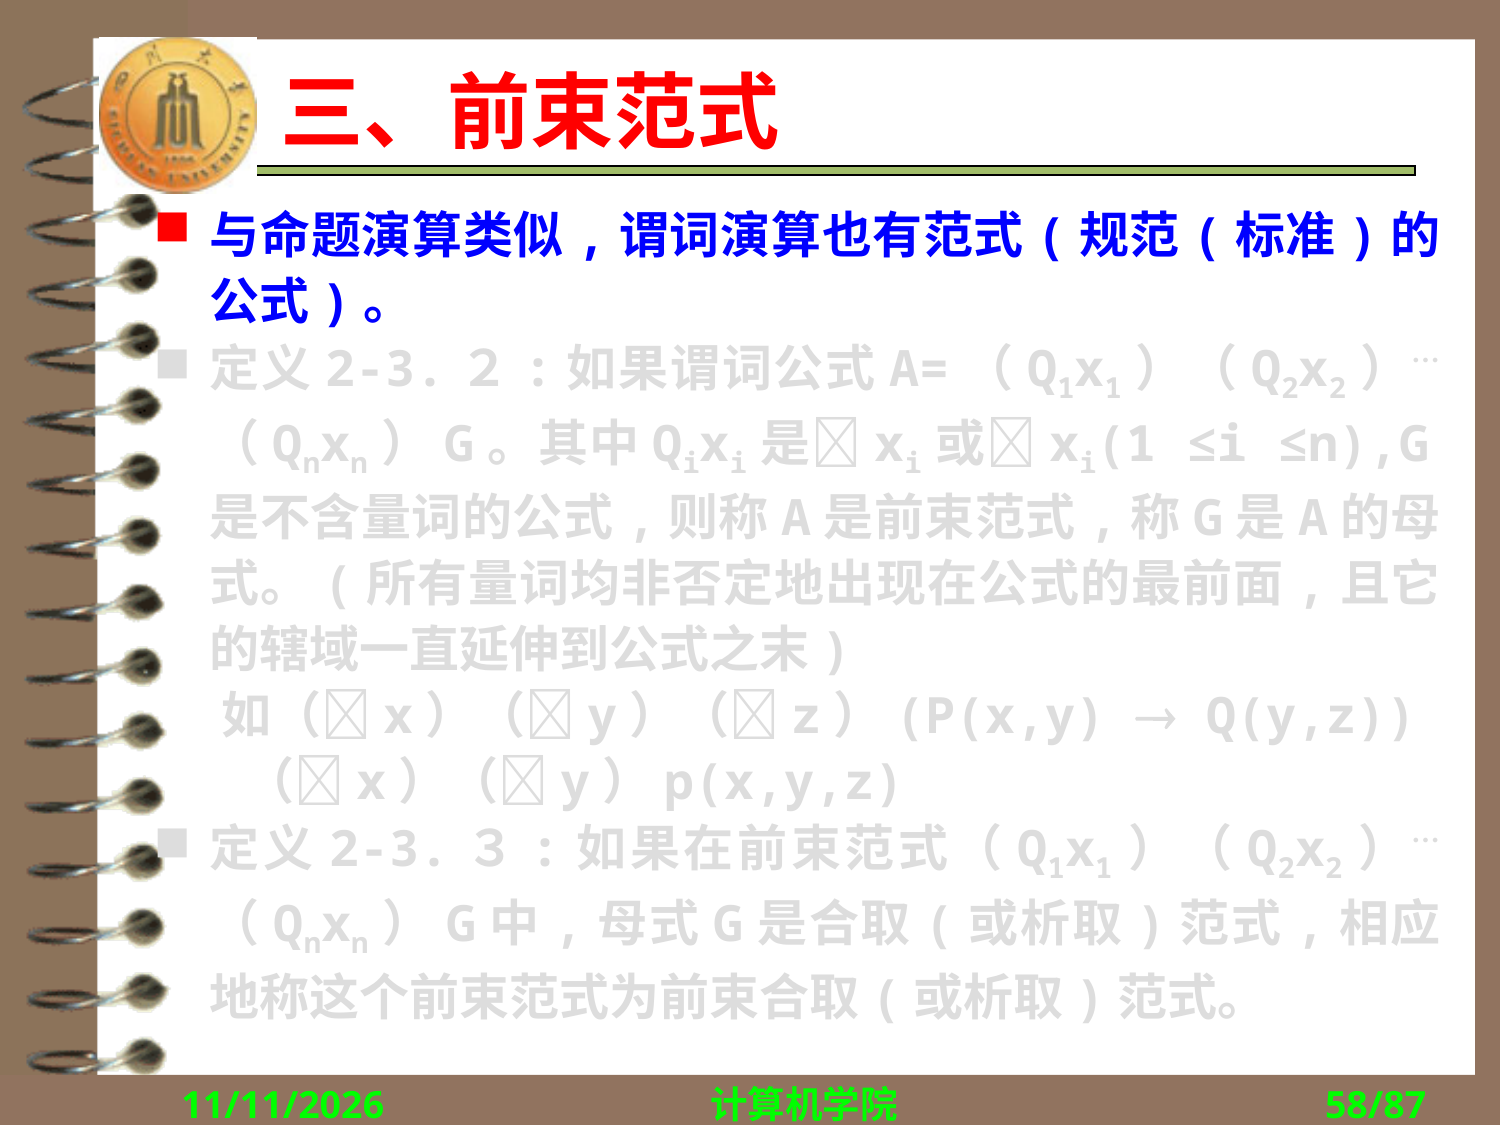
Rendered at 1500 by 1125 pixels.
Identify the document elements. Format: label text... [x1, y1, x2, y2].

picture [0, 0, 257, 1075]
list 与命题演算类似,谓词演算也有范式(规范(标准)的公式)。 定义2-3.２:如果谓词公式A=（Q1x1）（Q2x2）…（Qnxn）G。其中Qixi是xi或xi(1 ≤i ≤n),G是不含量词的公式,则称A是前束范式,称G是A的母式。(所有量词均非否定地出现在公式的最前面,且它的辖域一直延伸到公式之末) 如（x）（y）（z）(P(x,y)  Q(y,z)) （x）（y）p(x,y,z) 定义2-3.３:如果在前束范式（Q1x1）（Q2x2）…（Qnxn）G中,母式G是合取(或析取)范式,相应地称这个前束范式为前束合取(或析取)范式。 [147, 191, 1447, 994]
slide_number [166, 1073, 479, 1100]
title 三、前束范式 [265, 50, 1415, 168]
footer 计算机学院 [479, 1073, 1128, 1100]
slide_number 58/87 [1128, 1073, 1442, 1100]
